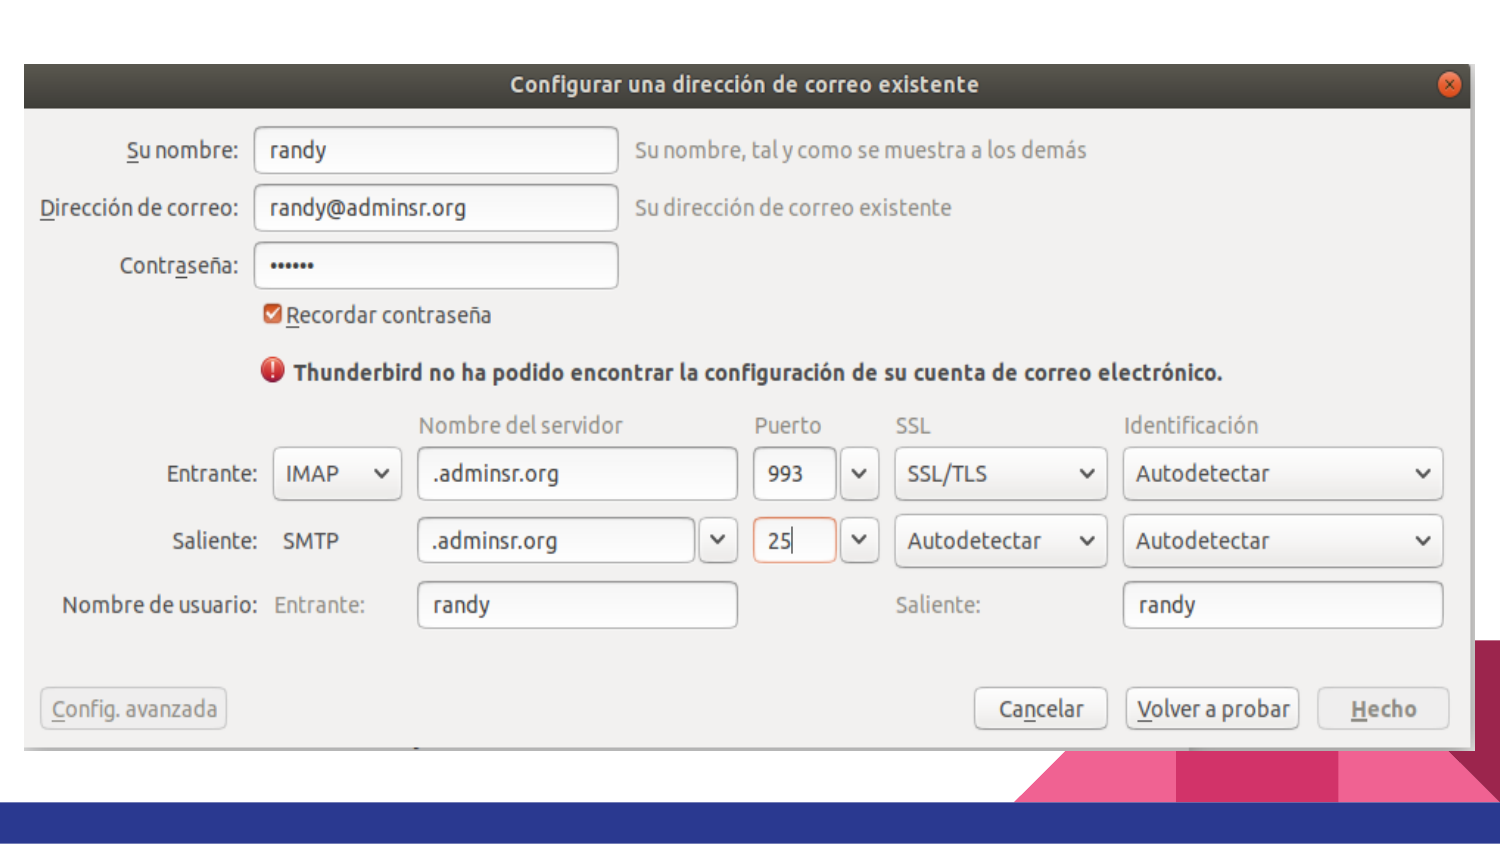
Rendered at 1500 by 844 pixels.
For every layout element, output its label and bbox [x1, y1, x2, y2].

picture [24, 63, 1476, 752]
